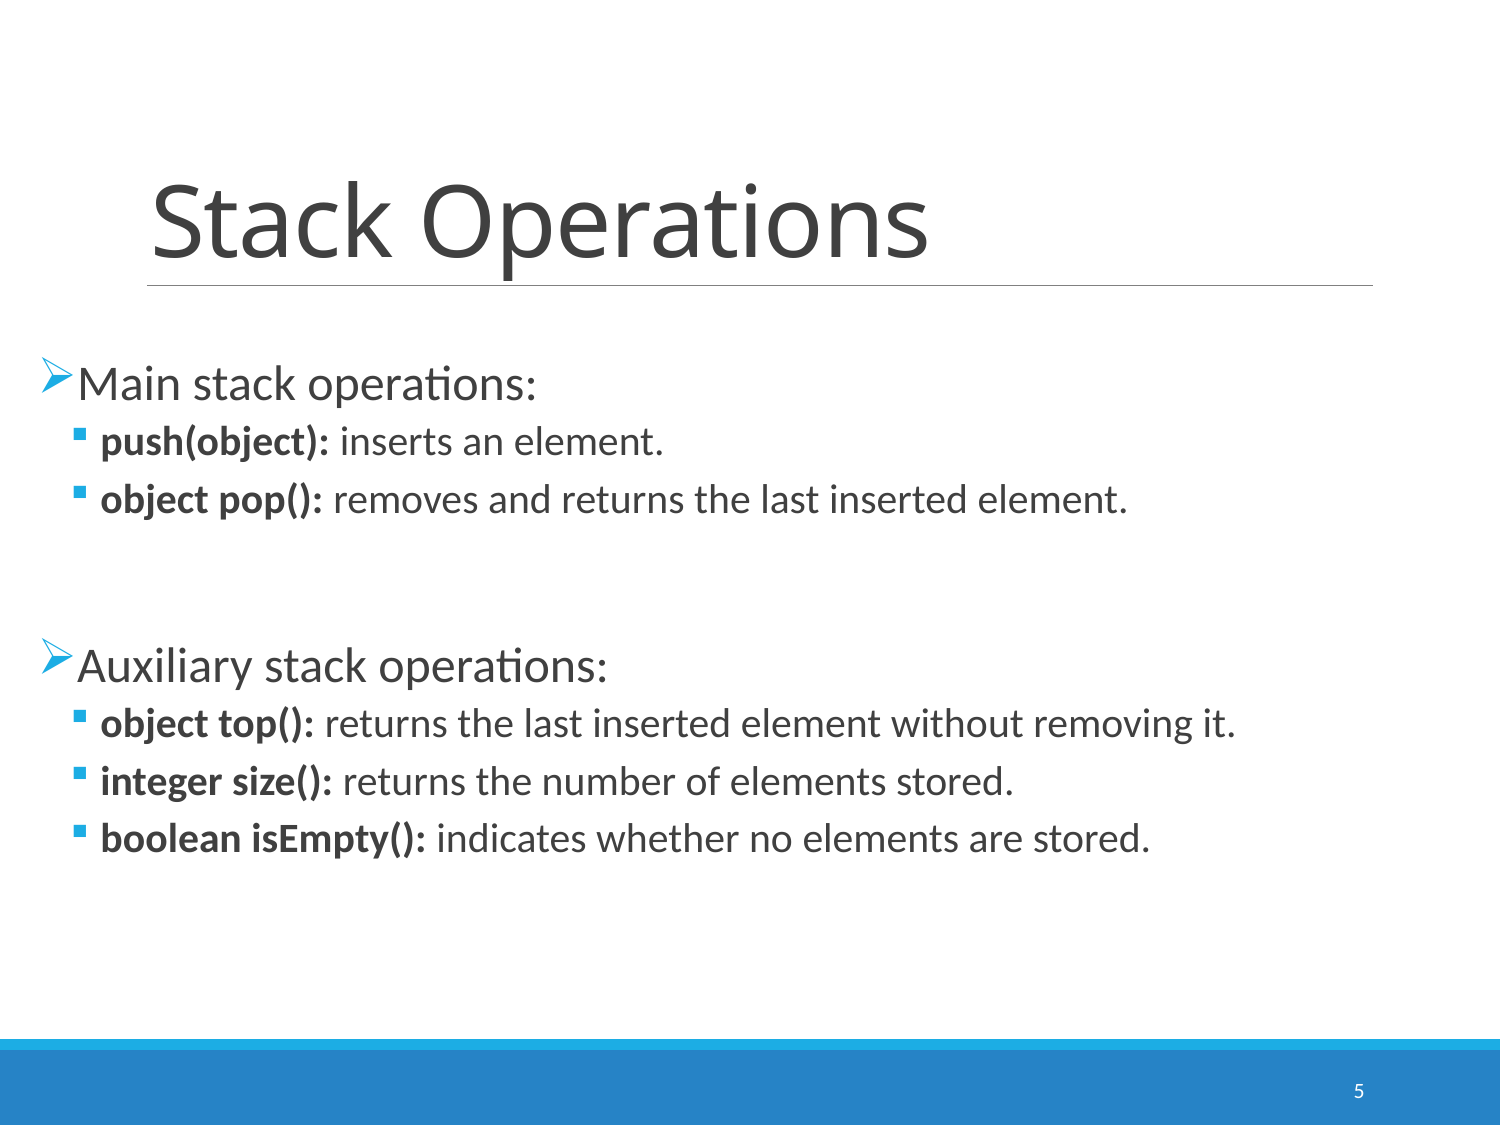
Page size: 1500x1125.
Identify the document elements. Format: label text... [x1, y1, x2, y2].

slide_number 5 [1218, 1059, 1380, 1120]
list Main stack operations: push(object): inserts an element. object pop(): removes and returns the last inserted element. Auxiliary stack operations: object top(): returns the last inserted element without removing it. integer size(): returns the number of elements stored. boolean isEmpty(): indicates whether no elements are stored. [37, 350, 1463, 888]
title Stack Operations [135, 47, 1373, 285]
